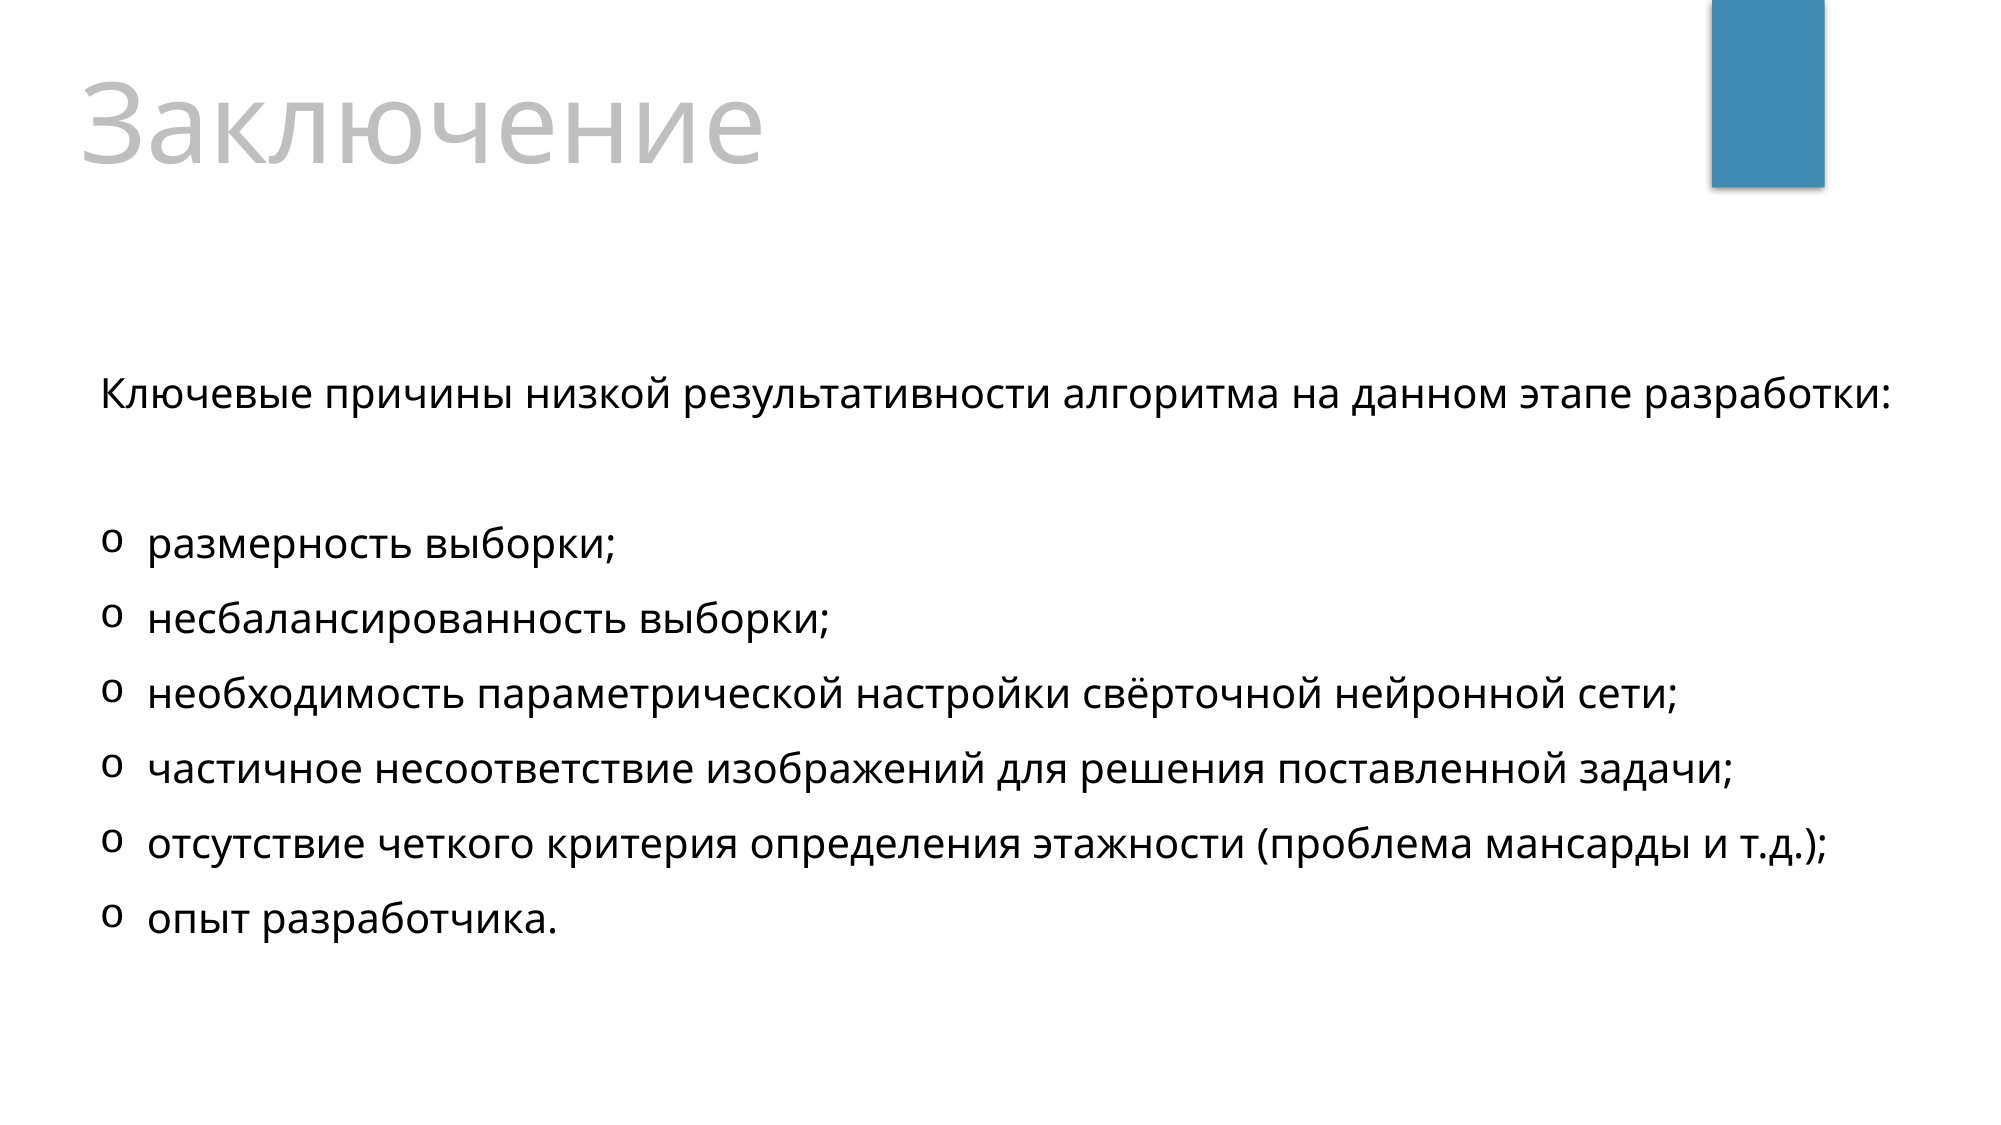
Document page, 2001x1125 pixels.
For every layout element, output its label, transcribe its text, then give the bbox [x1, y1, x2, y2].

text_box Ключевые причины низкой результативности алгоритма на данном этапе разработки: размерность выборки; несбалансированность выборки; необходимость параметрической настройки свёрточной нейронной сети; частичное несоответствие изображений для решения поставленной задачи; отсутствие четкого критерия определения этажности (проблема мансарды и т.д.); опыт разработчика. [85, 334, 1907, 1125]
text_box Заключение [65, 43, 1566, 167]
